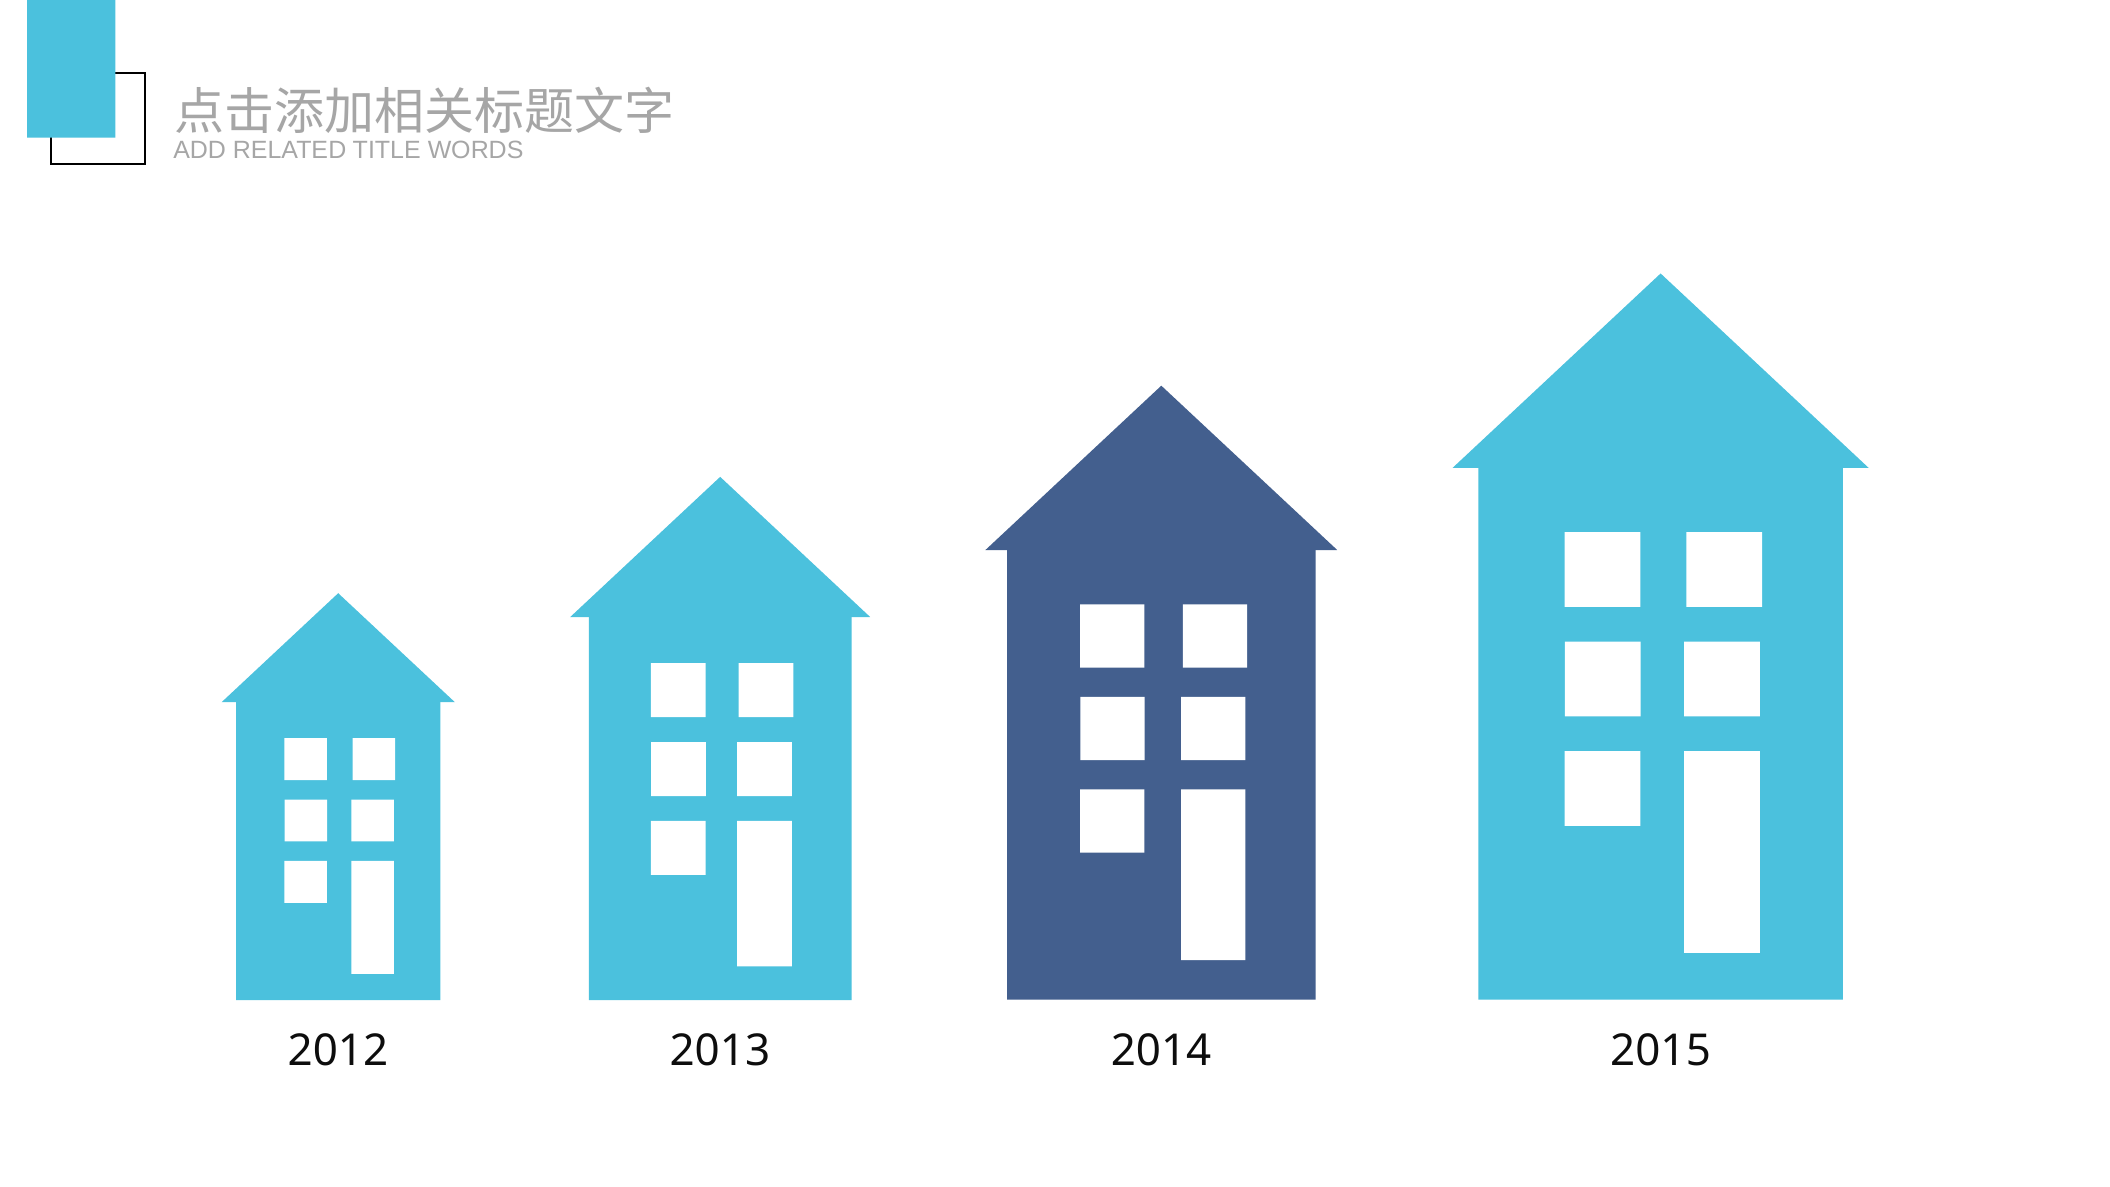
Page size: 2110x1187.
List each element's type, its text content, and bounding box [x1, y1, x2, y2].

text_box ADD RELATED TITLE WORDS [173, 133, 525, 164]
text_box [985, 385, 1338, 1000]
text_box 2012 [175, 988, 502, 1082]
text_box 2015 [1497, 1000, 1824, 1082]
text_box [26, 0, 116, 139]
text_box 点击添加相关标题文字 [174, 79, 675, 140]
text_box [570, 476, 871, 1001]
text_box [221, 593, 455, 1001]
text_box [1452, 273, 1869, 1000]
text_box 2013 [557, 987, 883, 1082]
text_box [50, 72, 146, 165]
text_box 2014 [998, 1000, 1325, 1082]
